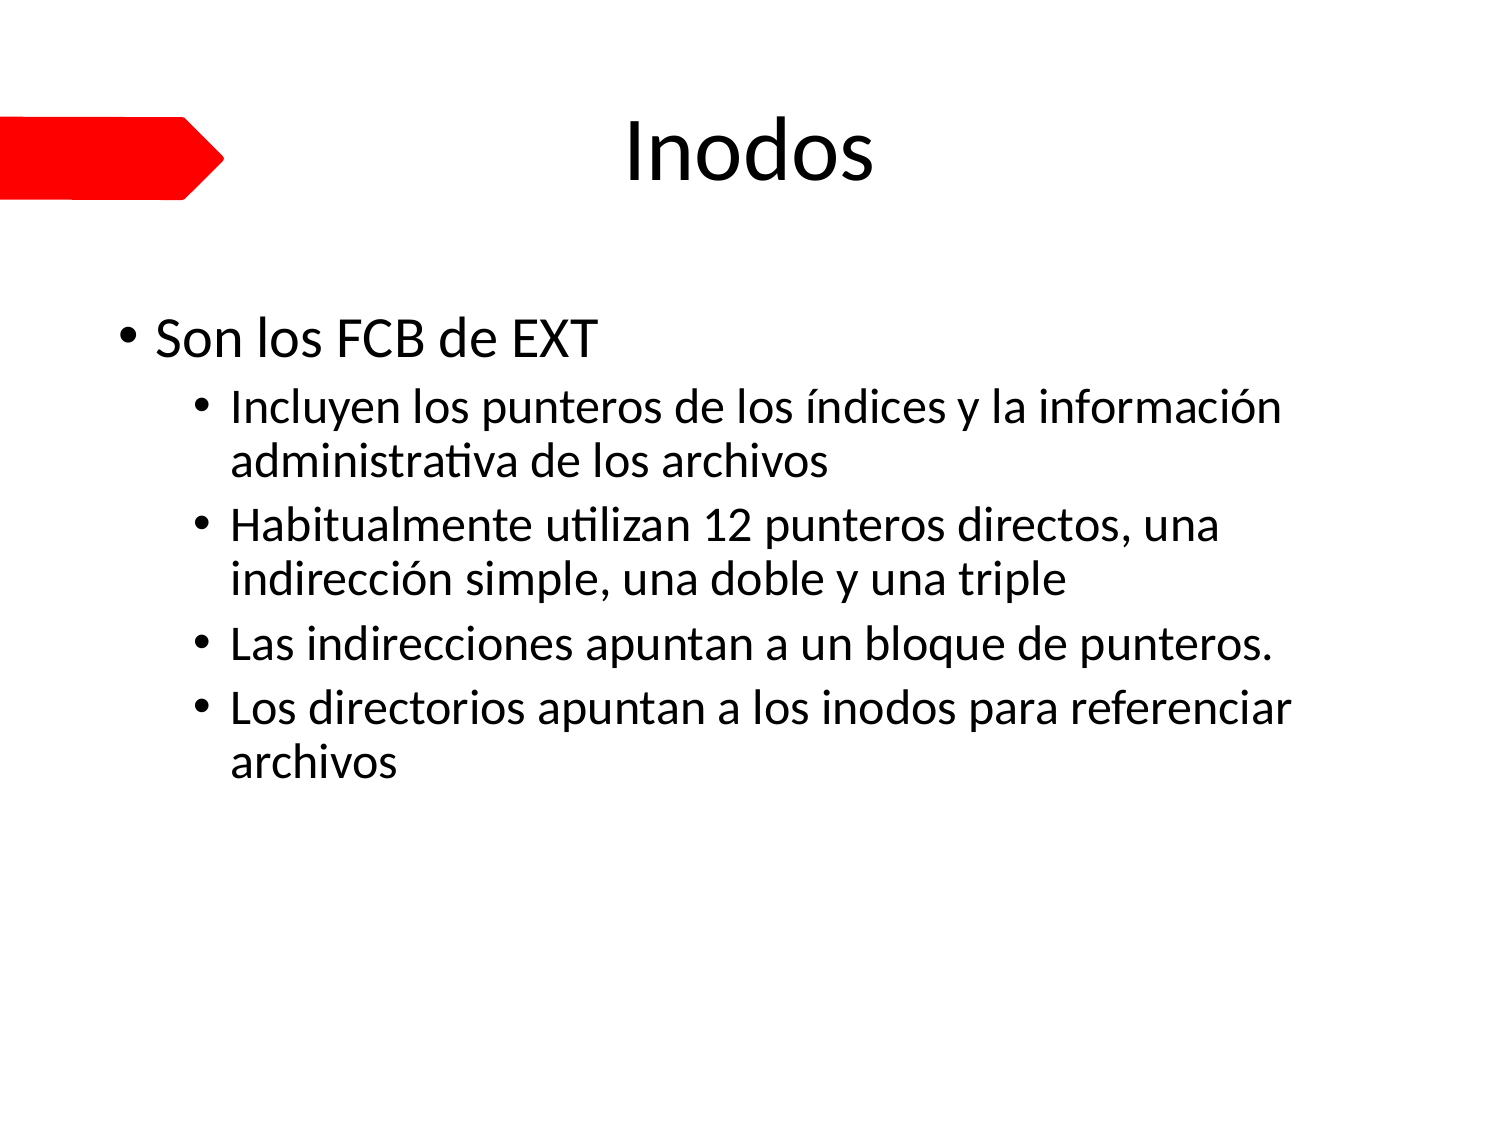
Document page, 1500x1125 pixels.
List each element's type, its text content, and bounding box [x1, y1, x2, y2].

title Inodos [209, 102, 1291, 200]
list Son los FCB de EXT Incluyen los punteros de los índices y la información administrativa de los archivos Habitualmente utilizan 12 punteros directos, una indirección simple, una doble y una triple Las indirecciones apuntan a un bloque de punteros. Los directorios apuntan a los inodos para referenciar archivos [103, 299, 1423, 1014]
